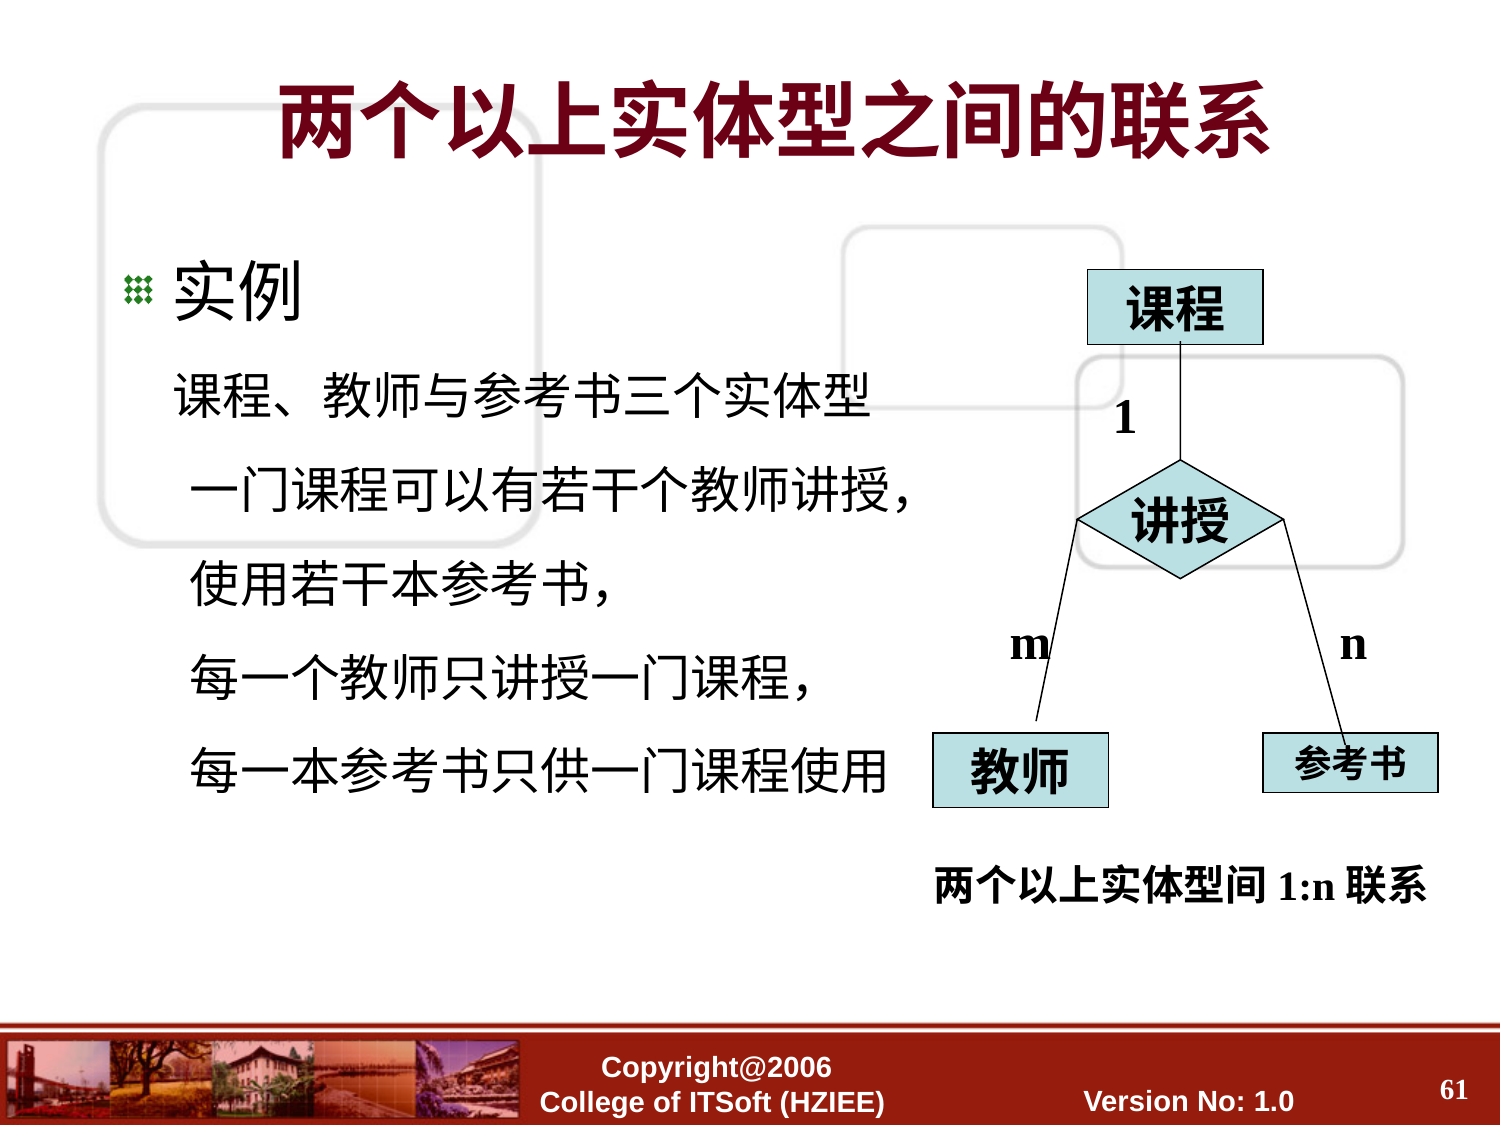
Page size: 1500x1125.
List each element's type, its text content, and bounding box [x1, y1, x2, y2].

text_box 实例 课程、教师与参考书三个实体型 一门课程可以有若干个教师讲授， 使用若干本参考书， 每一个教师只讲授一门课程， 每一本参考书只供一门课程使用 [100, 210, 963, 873]
picture [0, 0, 1500, 1125]
title 两个以上实体型之间的联系 [100, 66, 1451, 171]
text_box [903, 269, 1460, 917]
